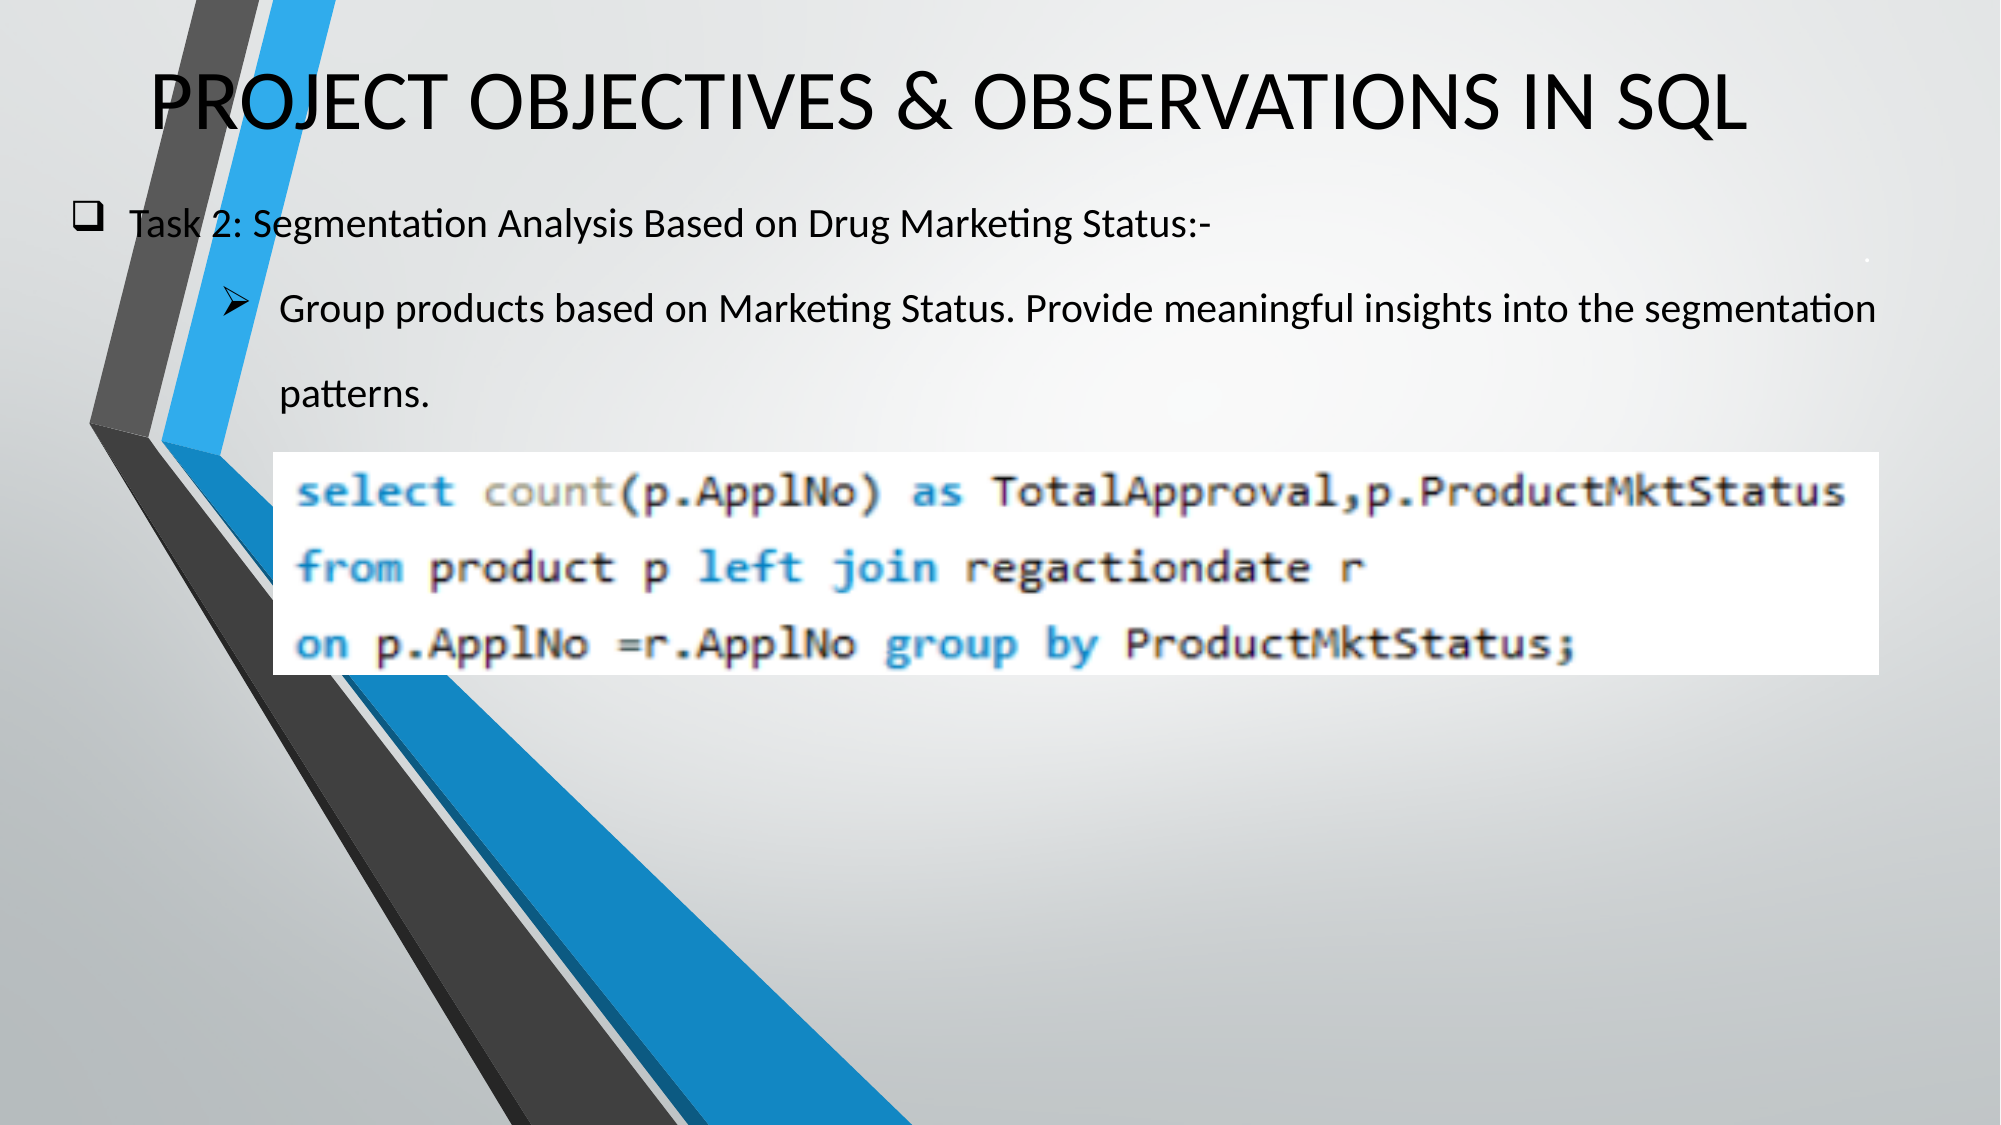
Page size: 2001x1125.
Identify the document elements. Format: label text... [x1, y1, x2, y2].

subtitle . [22, 69, 1887, 282]
picture [273, 452, 1880, 676]
text_box Task 2: Segmentation Analysis Based on Drug Marketing Status:- Group products based on Marketing Status. Provide meaningful insights into the segmentation patterns. [55, 153, 1906, 424]
title PROJECT OBJECTIVES & OBSERVATIONS IN SQL [117, 25, 1766, 69]
